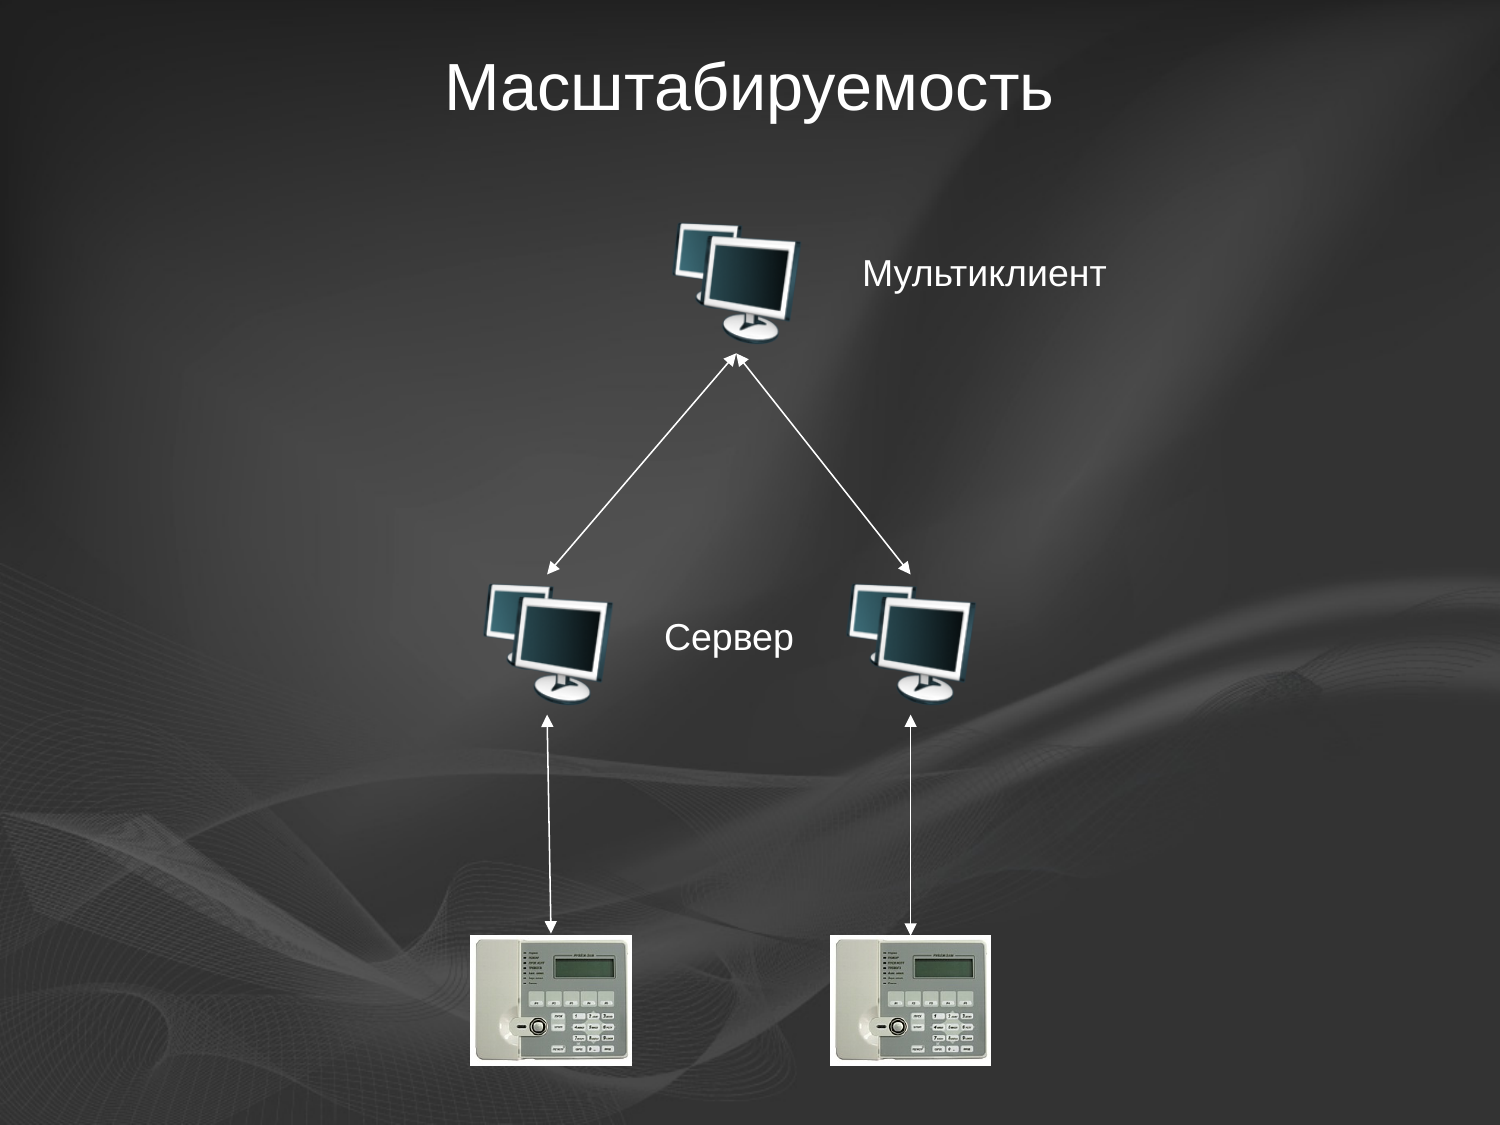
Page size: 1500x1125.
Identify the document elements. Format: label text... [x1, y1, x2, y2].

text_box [739, 356, 909, 573]
text_box Масштабируемость [46, 36, 1453, 131]
text_box Мультиклиент [847, 241, 1122, 302]
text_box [550, 356, 726, 573]
picture [0, 0, 1500, 1125]
text_box Сервер [649, 605, 809, 666]
